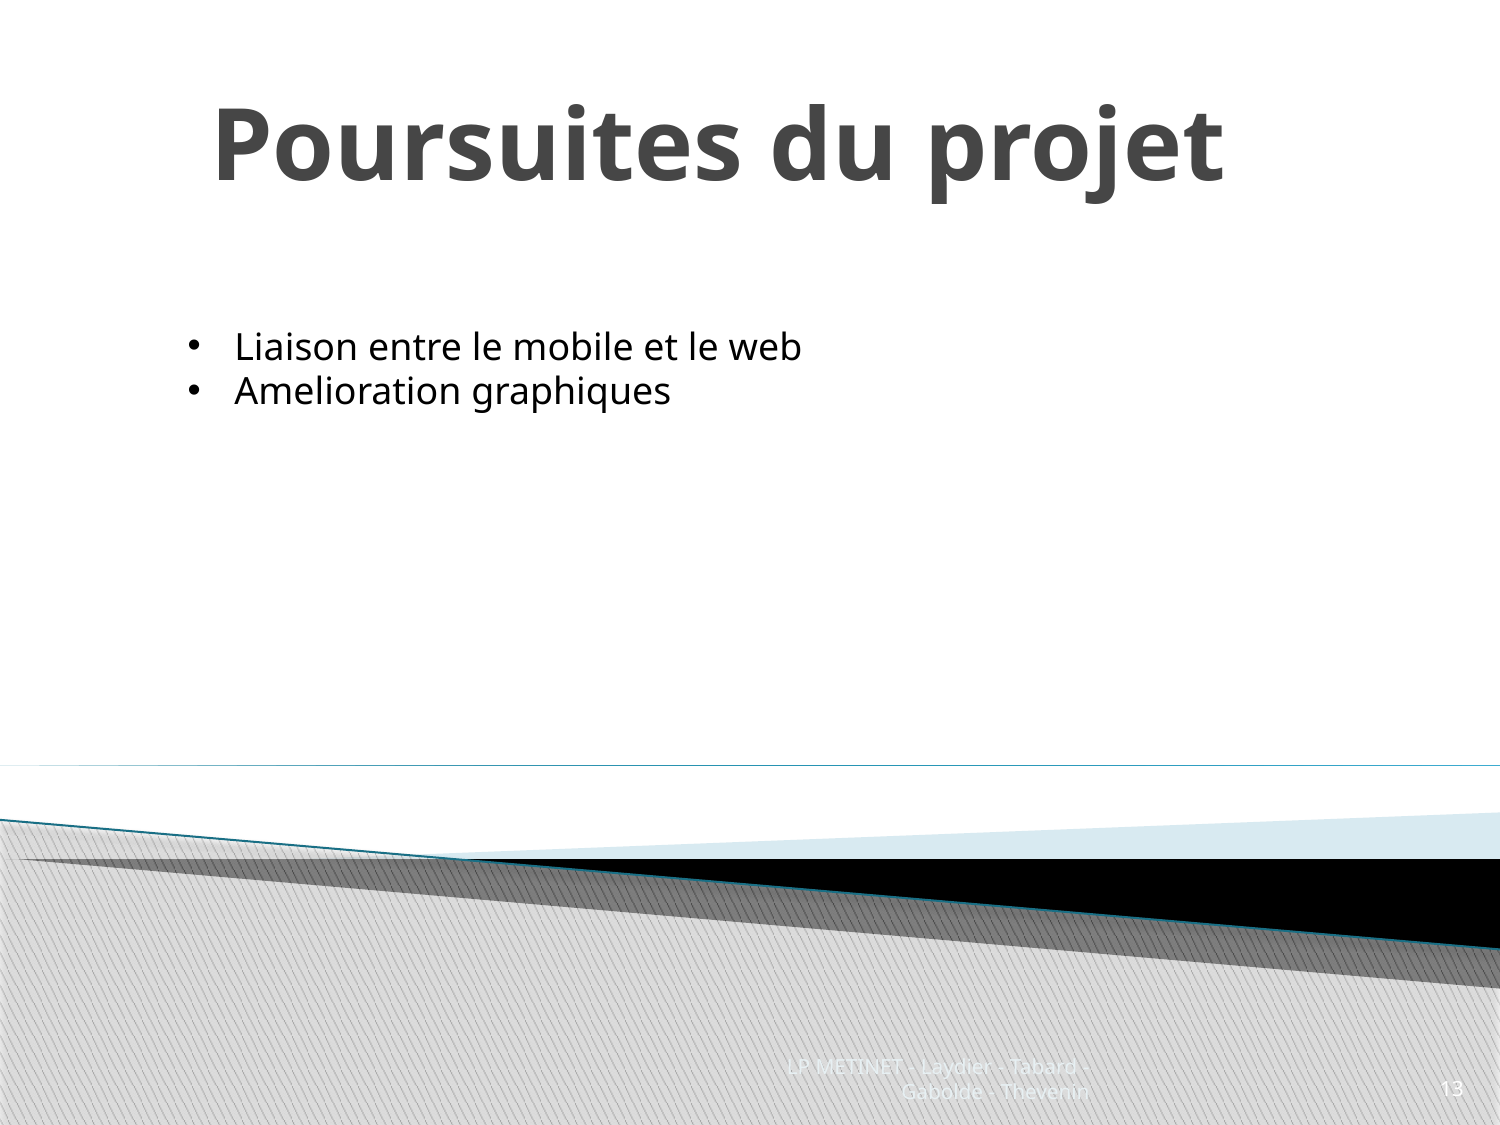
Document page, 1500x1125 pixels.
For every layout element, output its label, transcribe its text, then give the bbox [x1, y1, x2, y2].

title Poursuites du projet [81, 39, 1356, 208]
text_box Liaison entre le mobile et le web Amelioration graphiques [172, 315, 1292, 465]
slide_number 13 [1418, 1051, 1479, 1112]
footer LP METINET - Laydier - Tabard - Gabolde - Thevenin [718, 1051, 1105, 1112]
picture [5, 859, 1500, 989]
